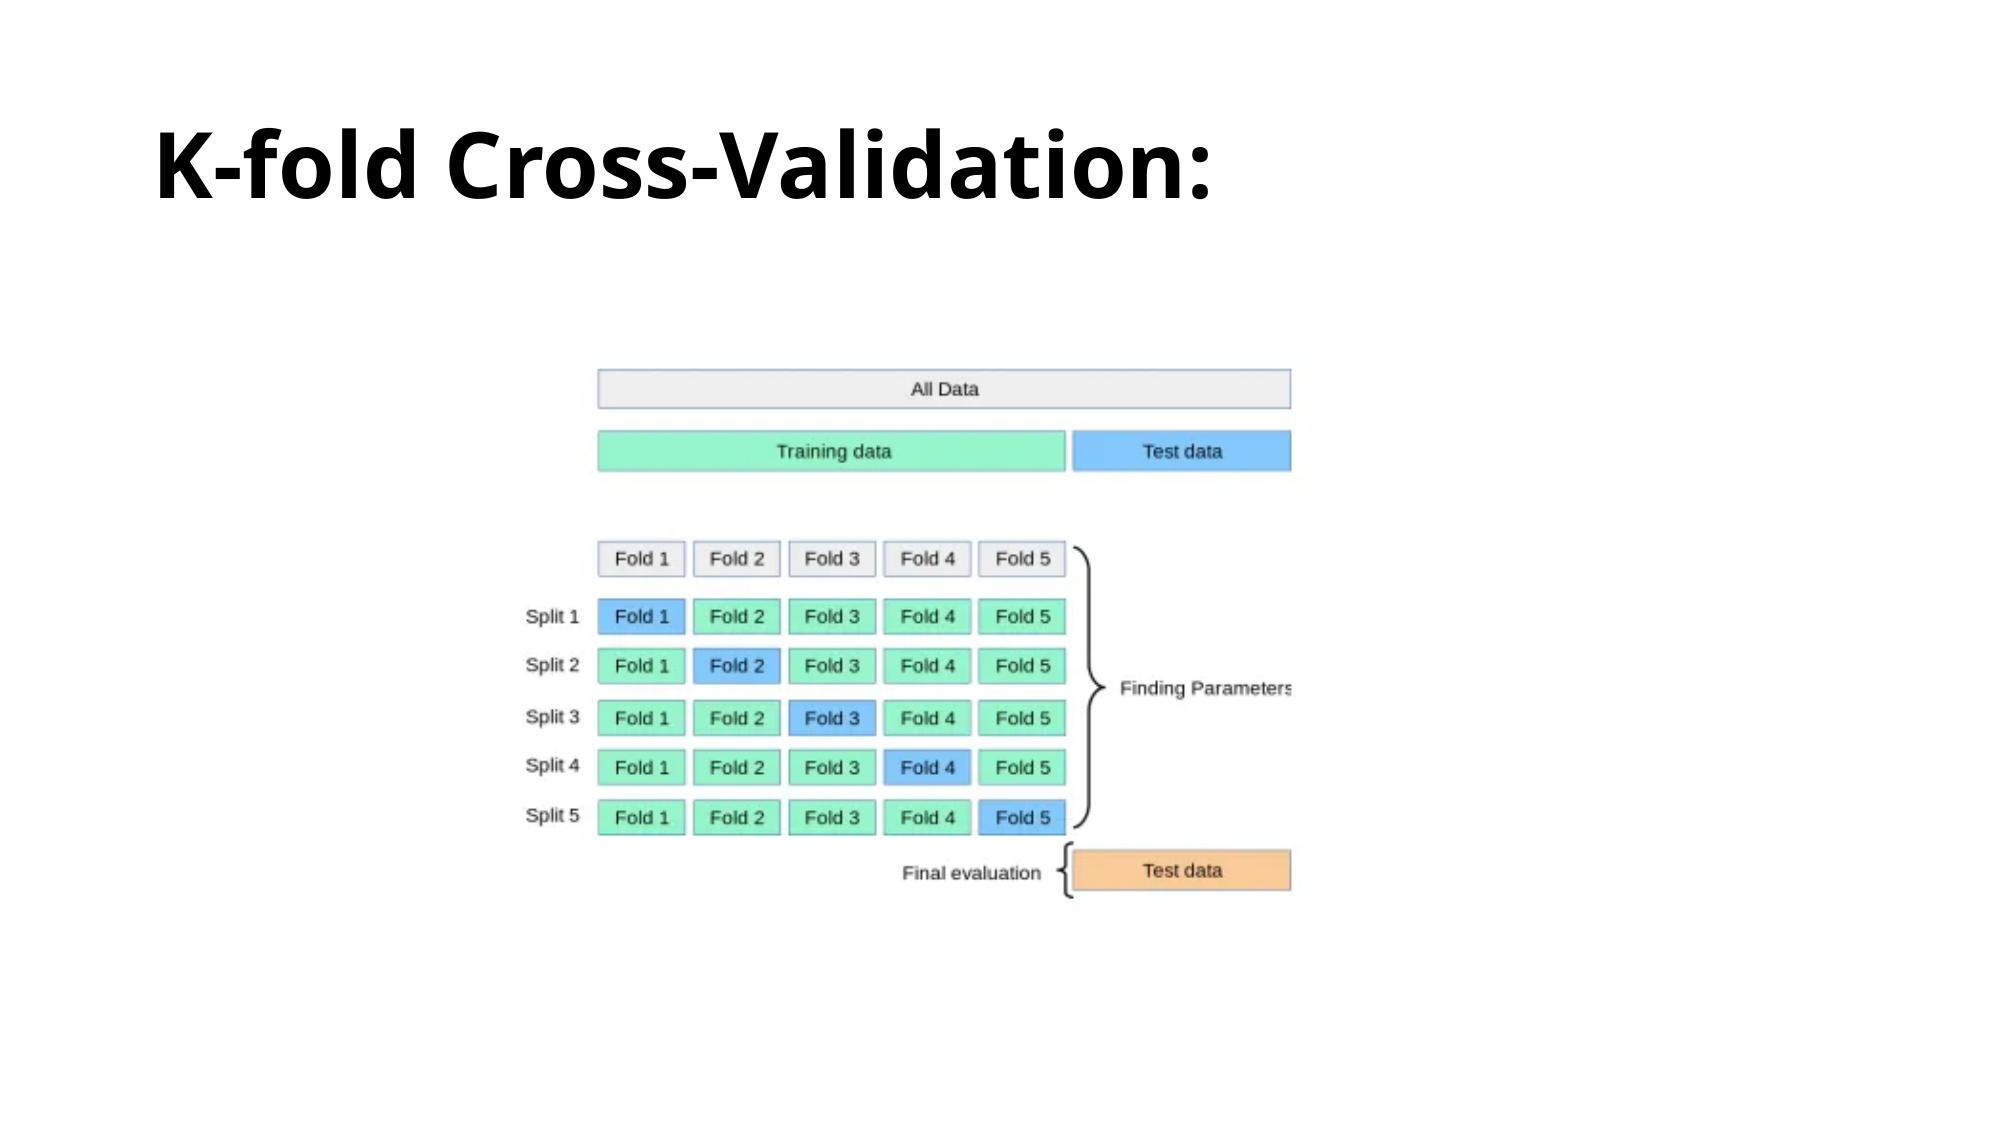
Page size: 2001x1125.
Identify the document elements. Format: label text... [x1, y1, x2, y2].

title K-fold Cross-Validation: [137, 59, 1863, 278]
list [464, 312, 1418, 945]
